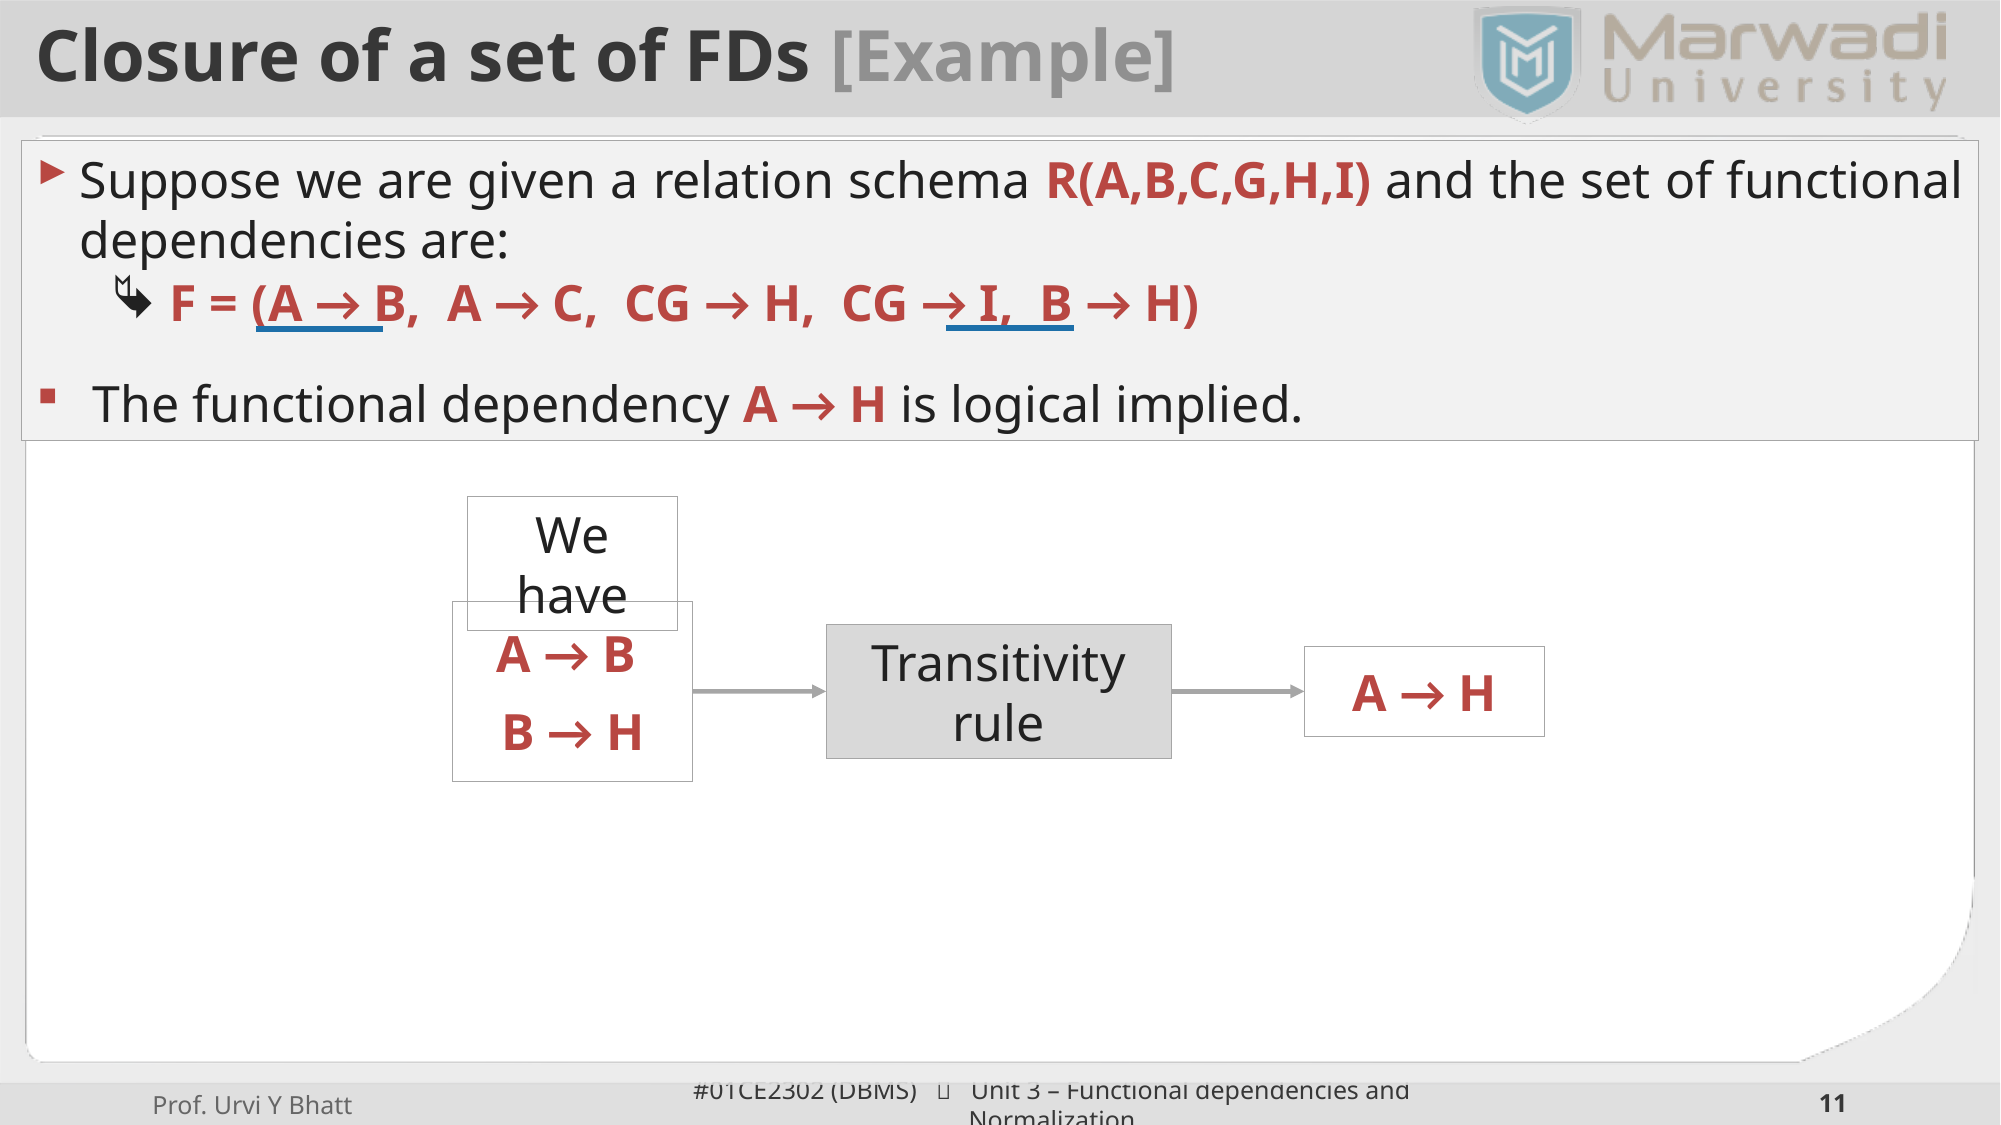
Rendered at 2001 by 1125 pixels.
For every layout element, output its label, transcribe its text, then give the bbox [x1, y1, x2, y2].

title Closure of a set of FDs [Example] [0, 0, 2000, 118]
text_box A → B B → H [452, 601, 693, 782]
text_box Transitivity rule [826, 624, 1172, 759]
text_box We have [467, 496, 678, 631]
text_box Suppose we are given a relation schema R(A,B,C,G,H,I) and the set of functional dependencies are: F = (A → B, A → C, CG → H, CG → I, B → H) The functional dependency A → H is logical implied. [21, 140, 1979, 441]
picture [0, 118, 2000, 1085]
text_box A → H [1304, 646, 1545, 737]
